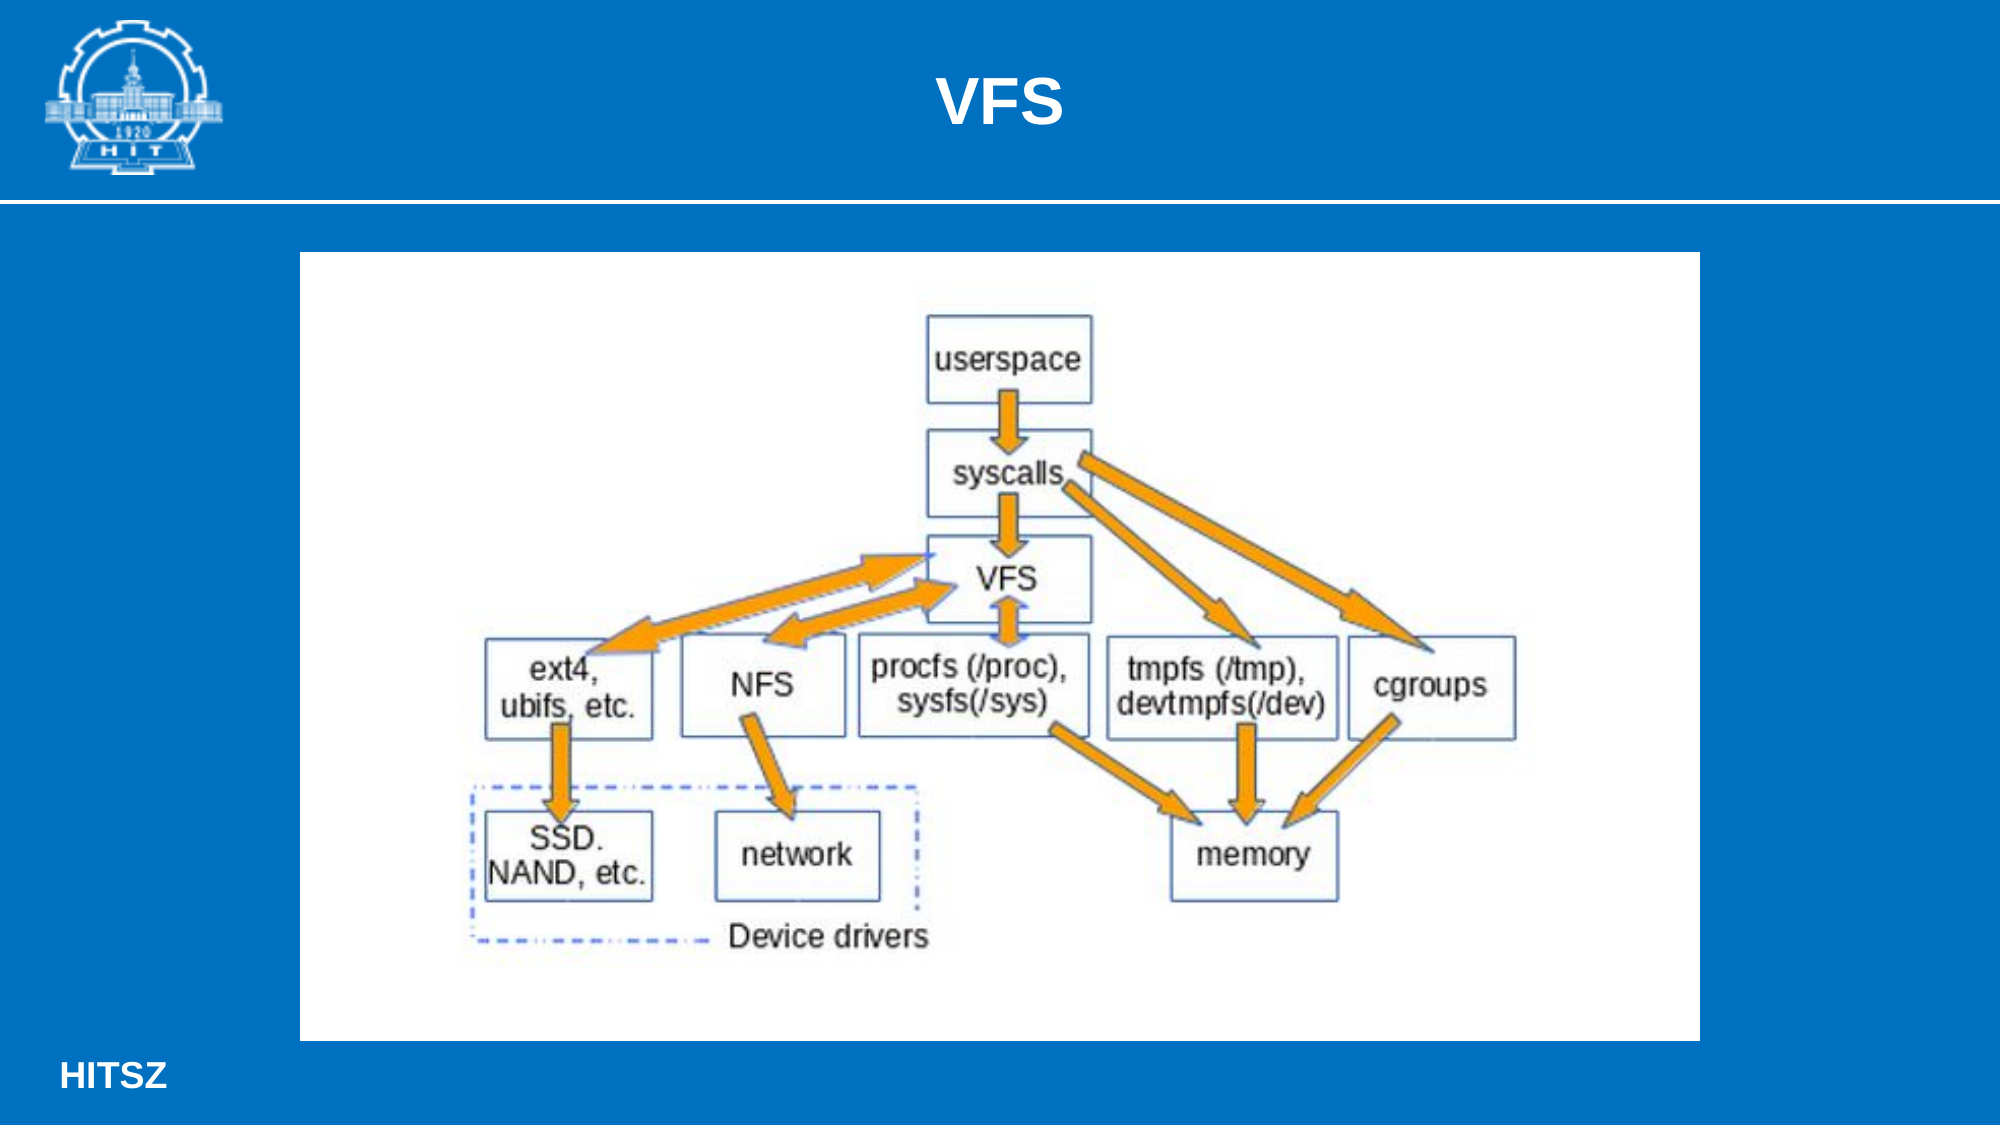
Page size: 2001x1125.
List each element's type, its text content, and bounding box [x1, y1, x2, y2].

picture [300, 252, 1700, 1041]
text_box VFS [265, 53, 1734, 152]
text_box HITSZ [44, 1043, 342, 1104]
picture [44, 20, 234, 190]
